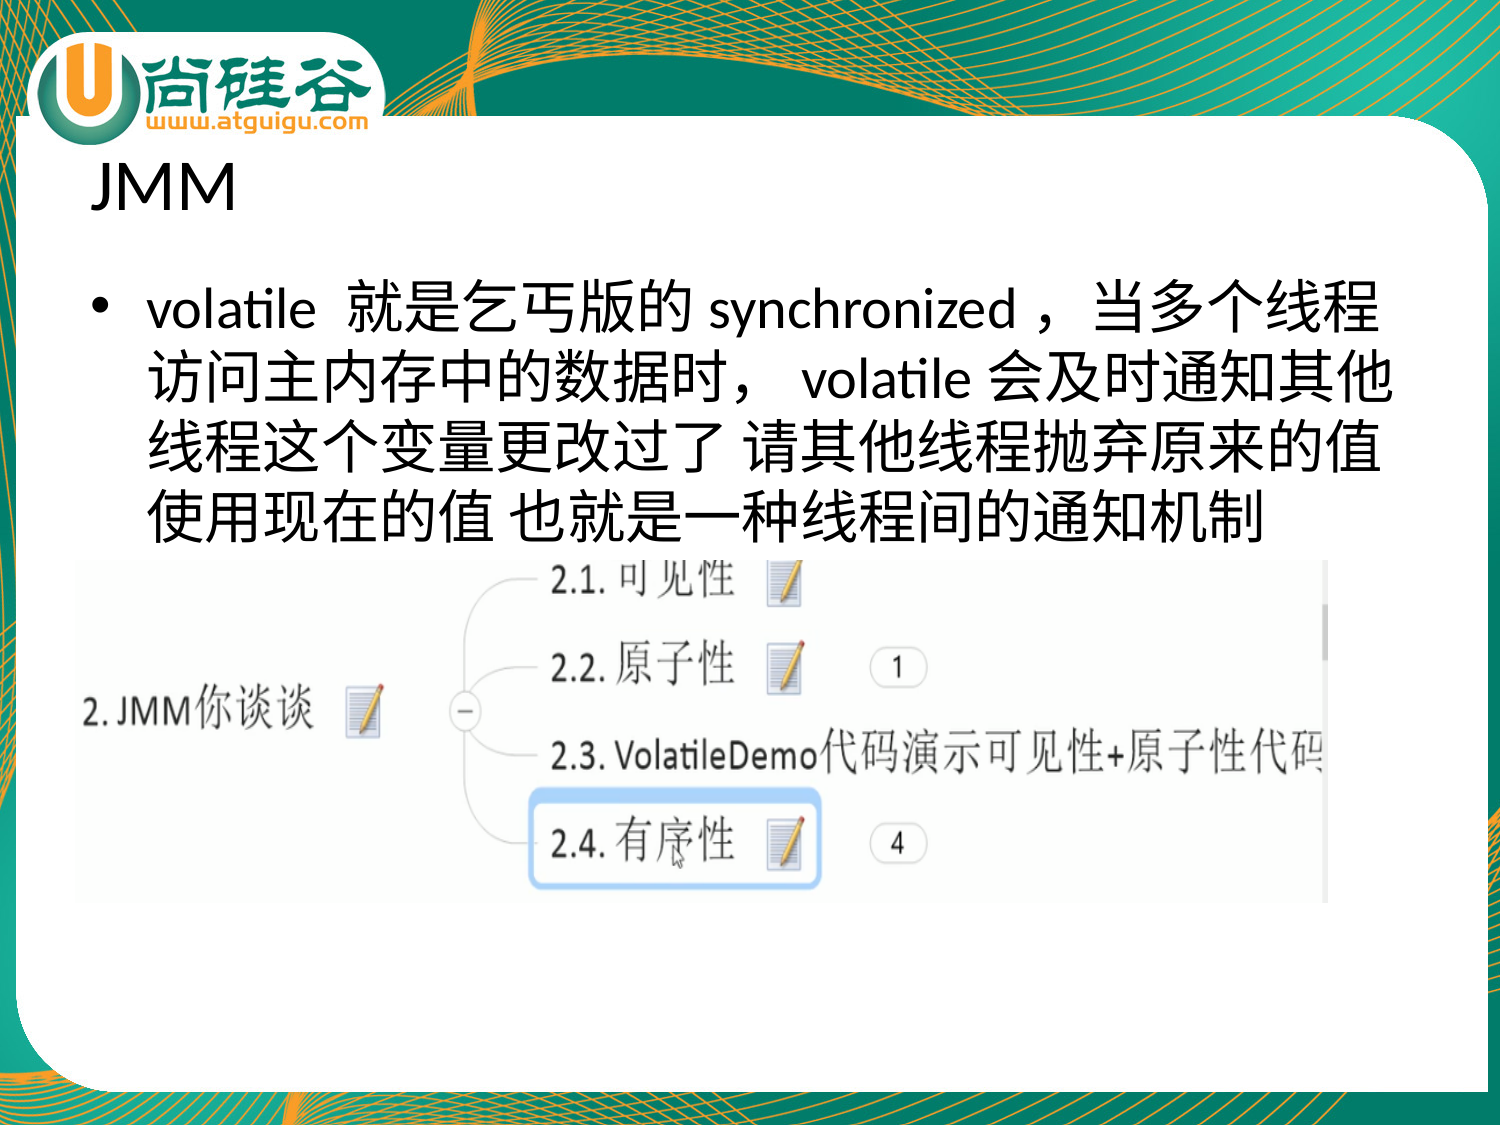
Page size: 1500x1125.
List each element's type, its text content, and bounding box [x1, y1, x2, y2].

picture [0, 0, 1500, 1125]
list volatile 就是乞丐版的synchronized，当多个线程访问主内存中的数据时，volatile会及时通知其他线程这个变量更改过了 请其他线程抛弃原来的值 使用现在的值 也就是一种线程间的通知机制 [75, 262, 1425, 1005]
title JMM [75, 128, 1425, 233]
